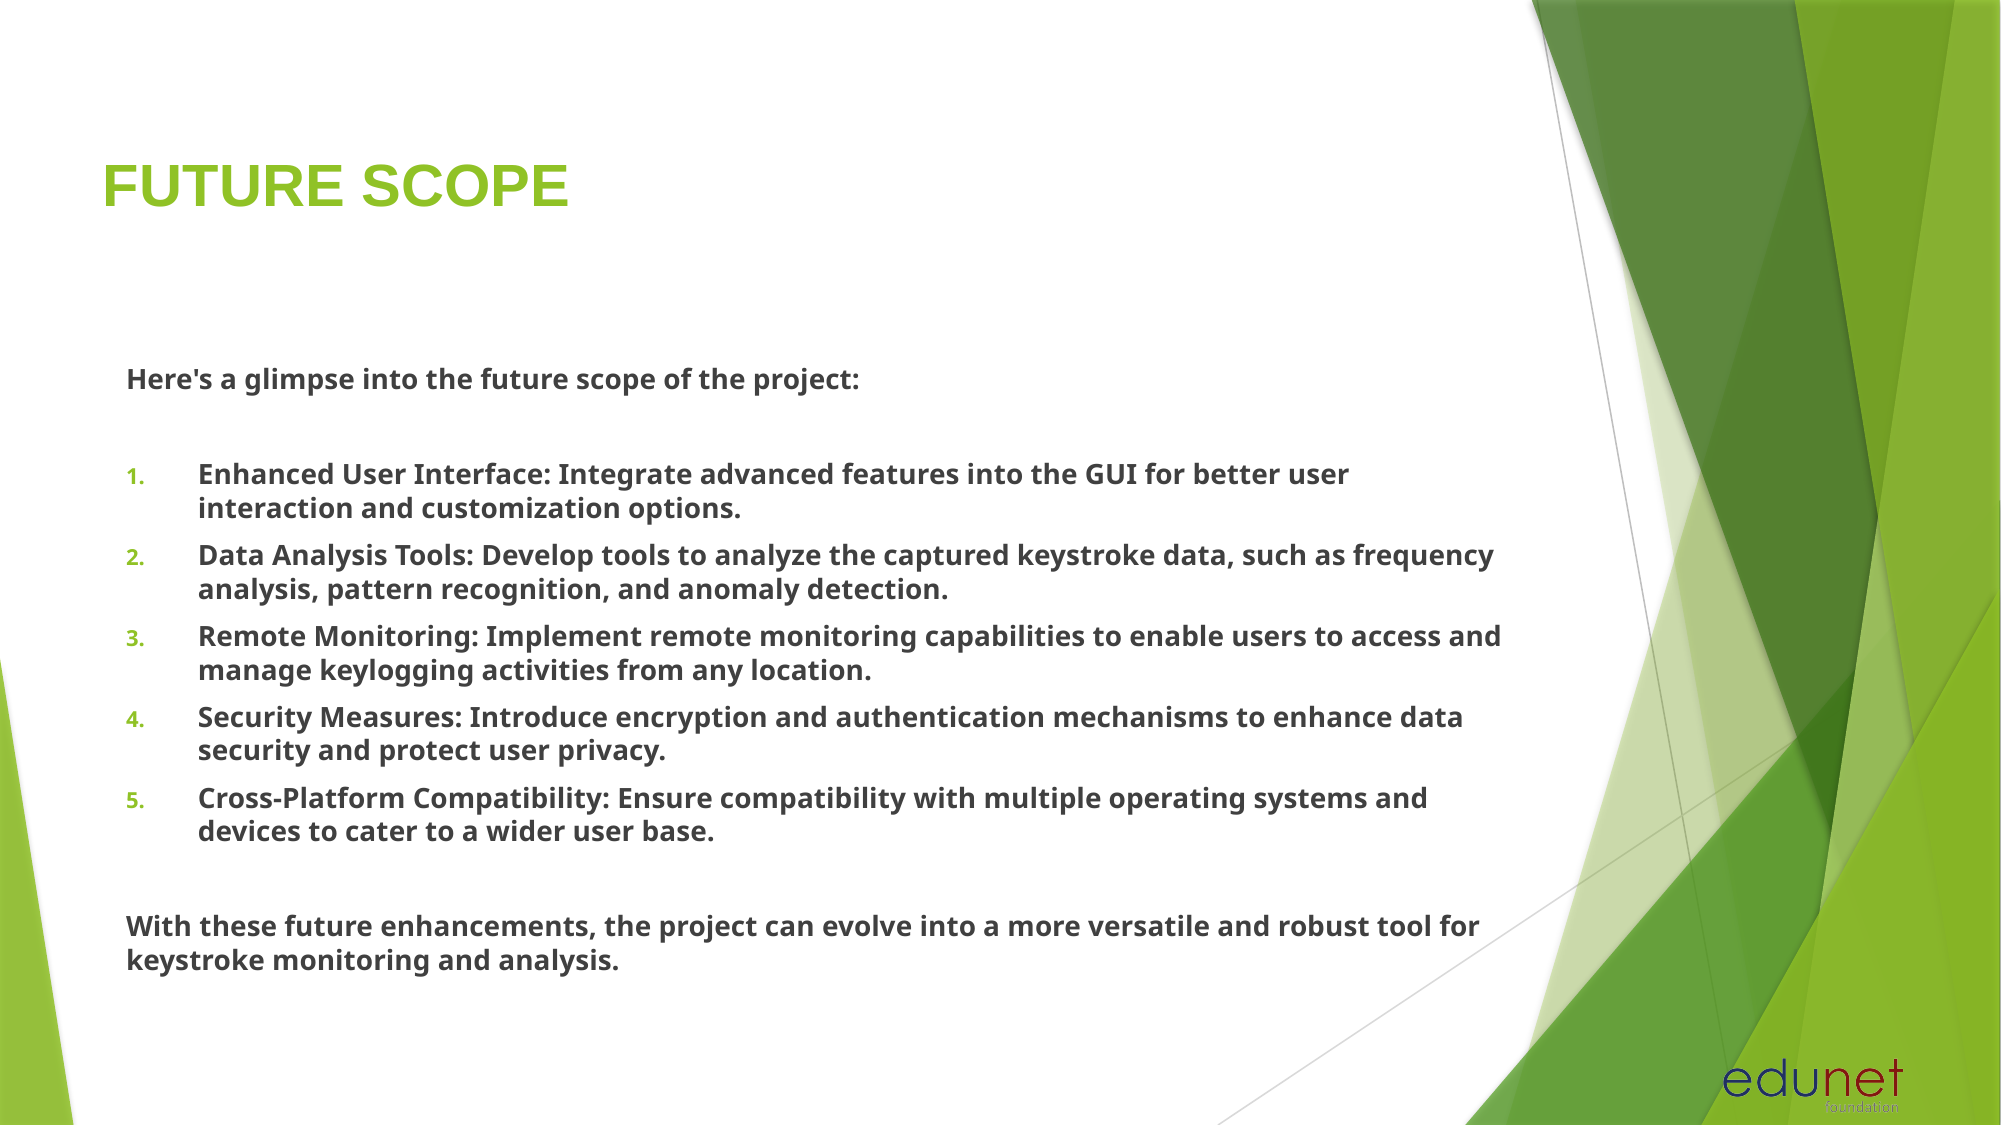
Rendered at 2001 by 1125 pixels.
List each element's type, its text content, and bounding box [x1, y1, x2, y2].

list Here's a glimpse into the future scope of the project: Enhanced User Interface: Integrate advanced features into the GUI for better user interaction and customization options. Data Analysis Tools: Develop tools to analyze the captured keystroke data, such as frequency analysis, pattern recognition, and anomaly detection. Remote Monitoring: Implement remote monitoring capabilities to enable users to access and manage keylogging activities from any location. Security Measures: Introduce encryption and authentication mechanisms to enhance data security and protect user privacy. Cross-Platform Compatibility: Ensure compatibility with multiple operating systems and devices to cater to a wider user base. With these future enhancements, the project can evolve into a more versatile and robust tool for keystroke monitoring and analysis. [111, 354, 1522, 992]
text_box Future scope [87, 138, 1898, 226]
picture [1719, 1056, 1905, 1116]
